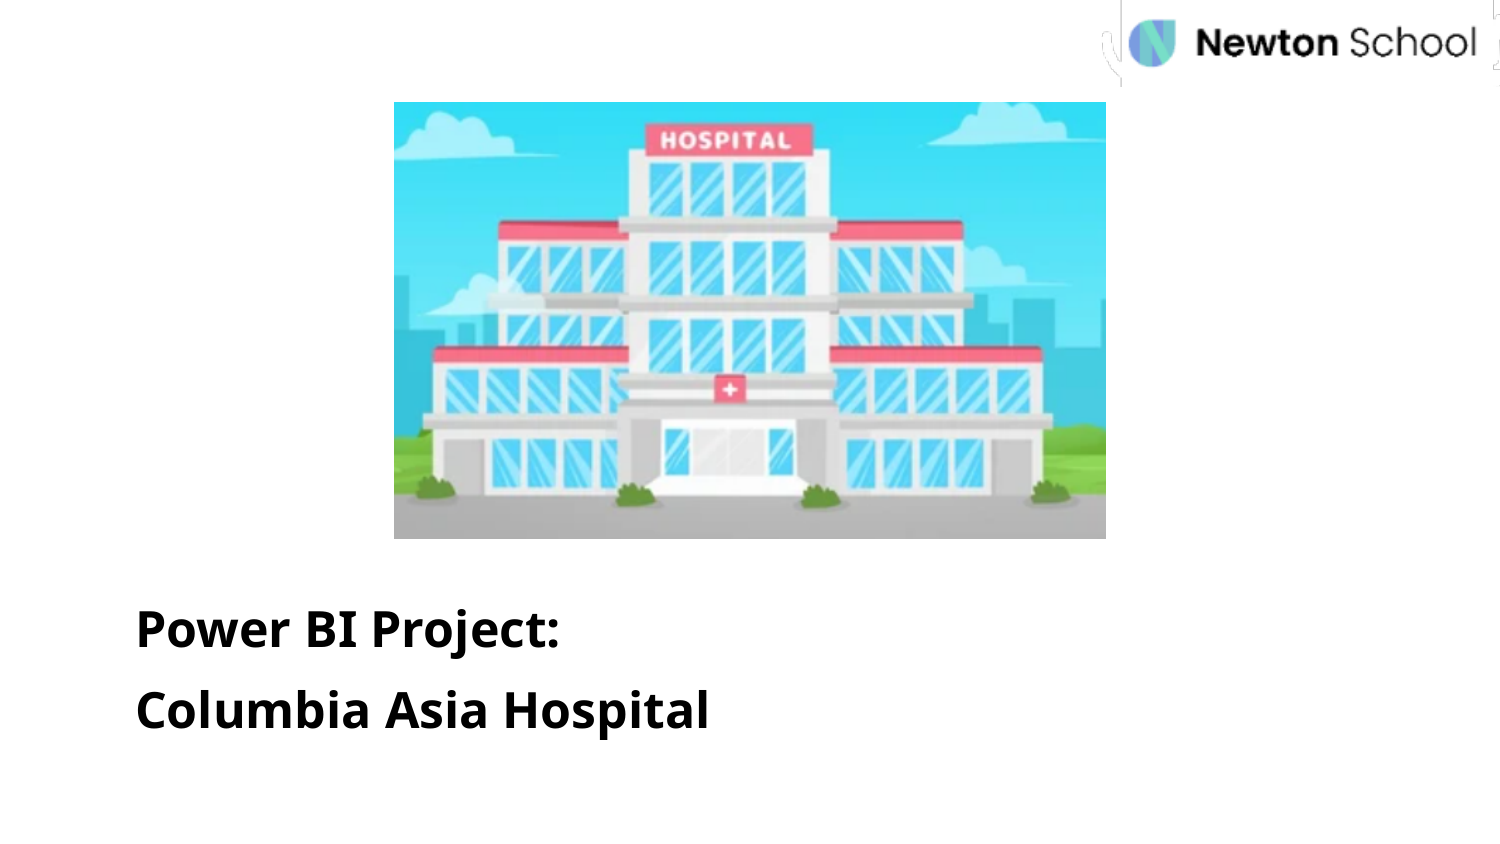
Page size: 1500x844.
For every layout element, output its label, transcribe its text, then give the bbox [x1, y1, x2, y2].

picture [1101, 0, 1500, 87]
text_box Power BI Project: Columbia Asia Hospital [120, 582, 1380, 754]
picture [394, 102, 1106, 540]
